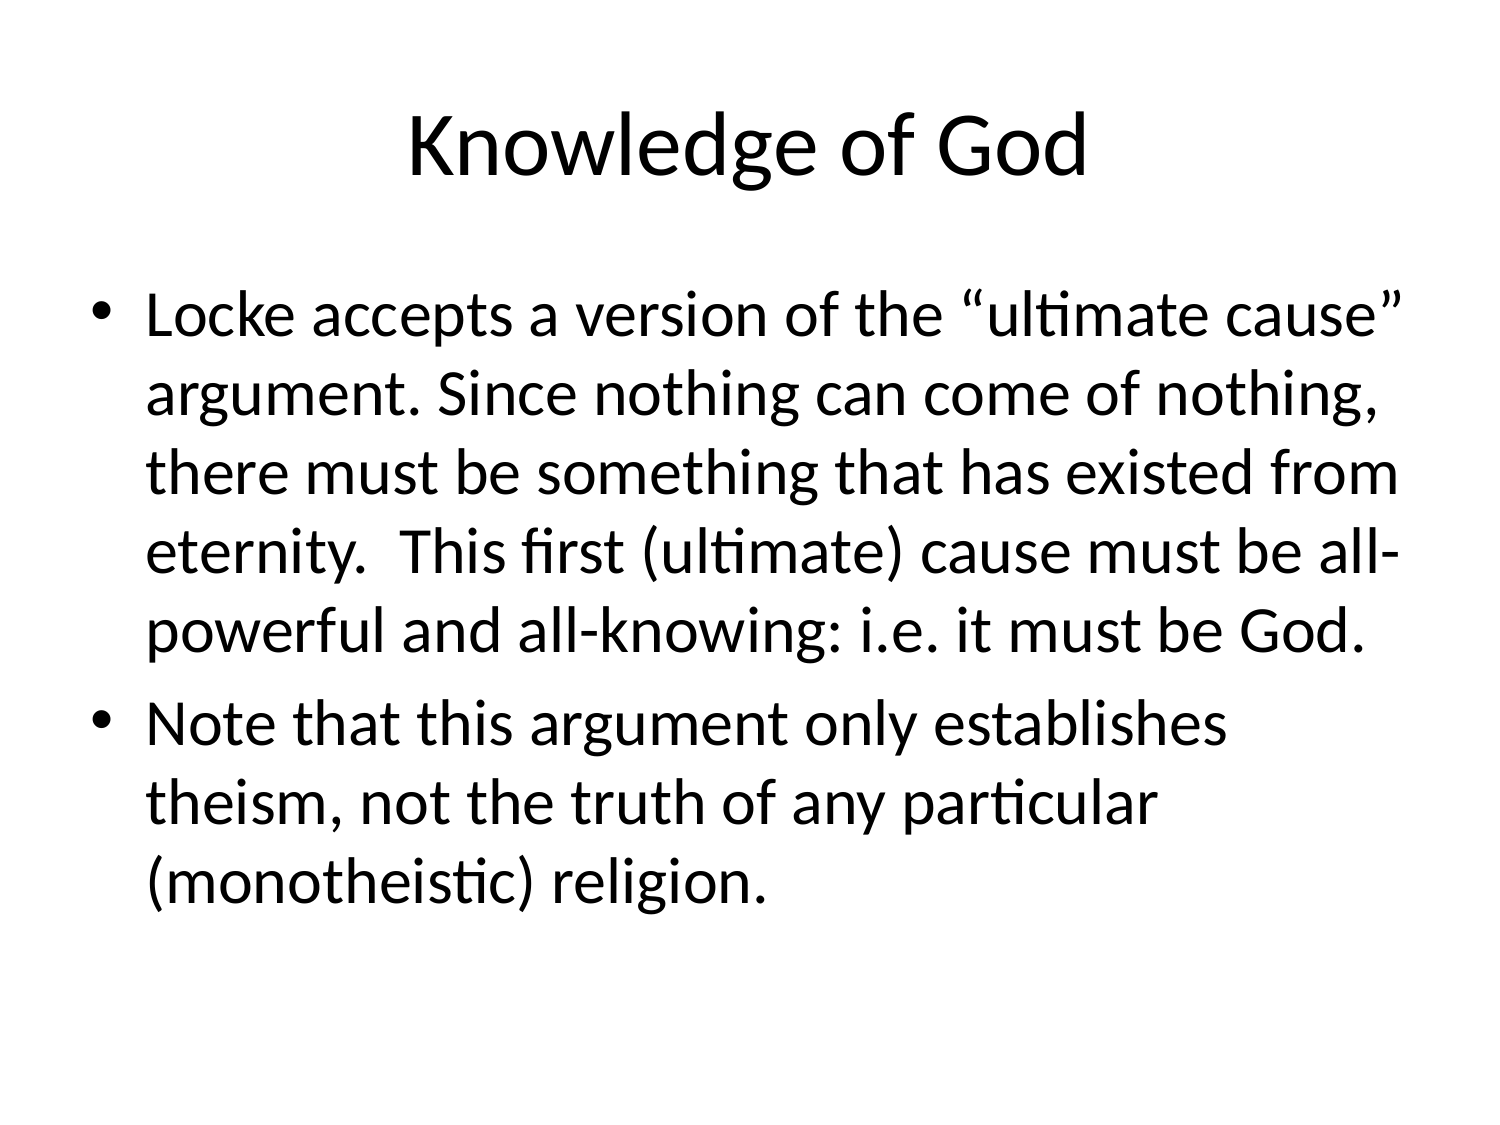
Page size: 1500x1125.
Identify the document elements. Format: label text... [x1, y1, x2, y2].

title Knowledge of God [75, 45, 1425, 233]
list Locke accepts a version of the “ultimate cause” argument. Since nothing can come of nothing, there must be something that has existed from eternity. This first (ultimate) cause must be all-powerful and all-knowing: i.e. it must be God. Note that this argument only establishes theism, not the truth of any particular (monotheistic) religion. [75, 262, 1425, 1005]
